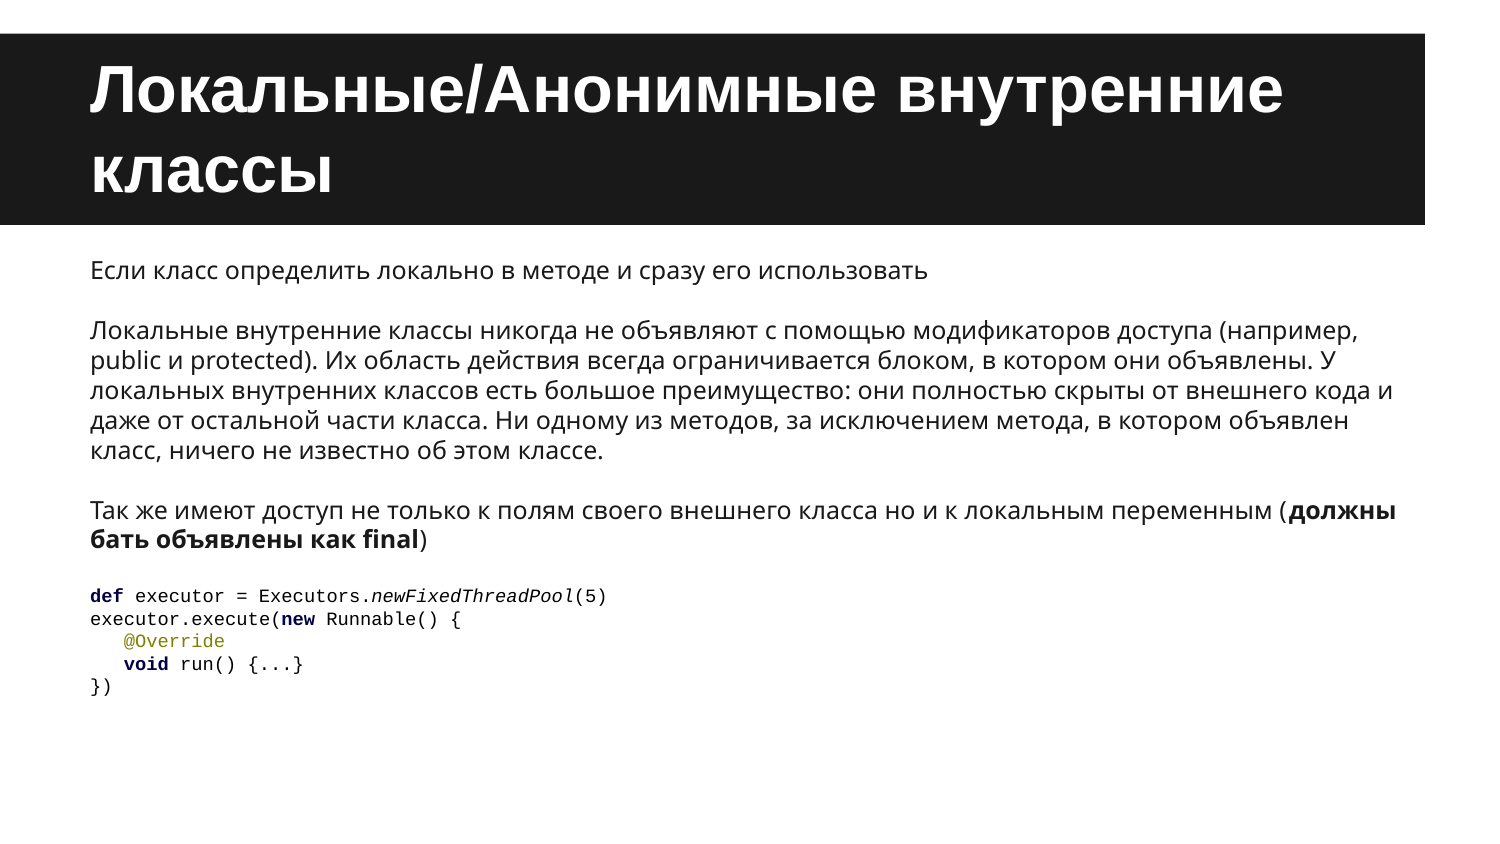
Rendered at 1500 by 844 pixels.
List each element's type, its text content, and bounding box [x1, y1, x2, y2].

list Если класс определить локально в методе и сразу его использовать Локальные внутренние классы никогда не объявляют с помощью модификаторов доступа (например, public и protected). Их область действия всегда ограничивается блоком, в котором они объявлены. У локальных внутренних классов есть большое преимущество: они полностью скрыты от внешнего кода и даже от остальной части класса. Ни одному из методов, за исключением метода, в котором объявлен класс, ничего не известно об этом классе. Так же имеют доступ не только к полям своего внешнего класса но и к локальным переменным (должны бать объявлены как final) def executor = Executors.newFixedThreadPool(5) executor.execute(new Runnable() { @Override void run() {...} }) [75, 239, 1425, 808]
title Локальные/Анонимные внутренние классы [75, 33, 1425, 221]
